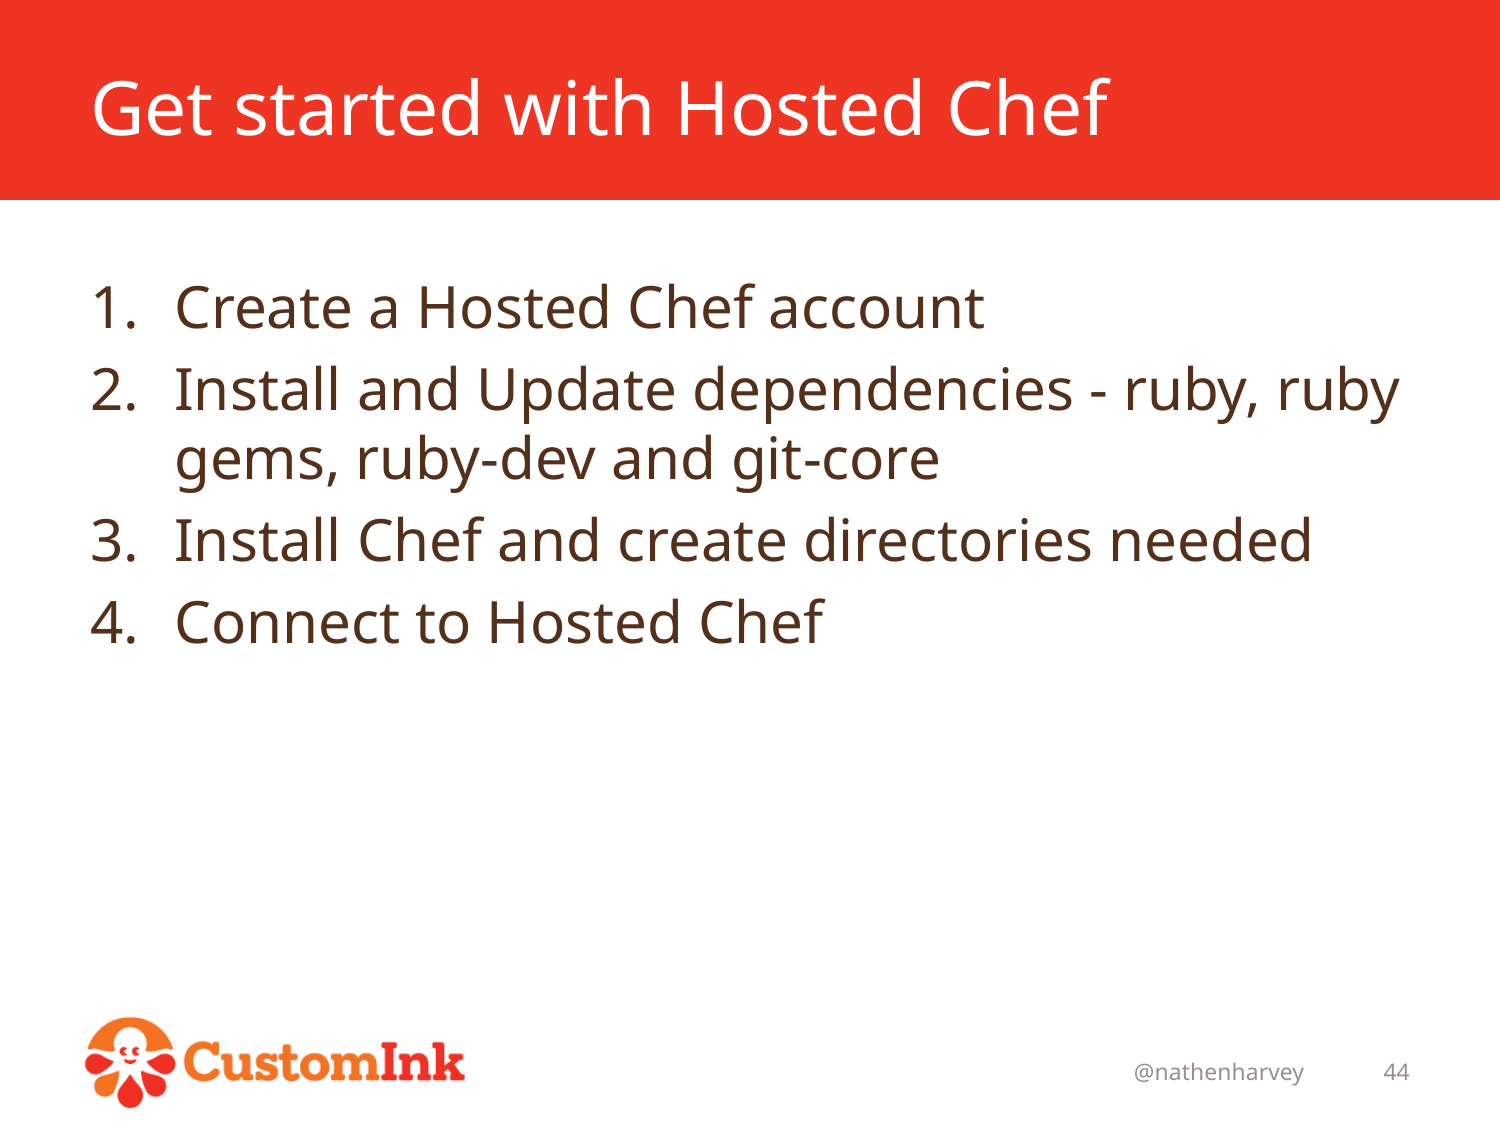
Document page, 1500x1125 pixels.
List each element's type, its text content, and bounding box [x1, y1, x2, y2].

footer @nathenharvey [844, 1042, 1319, 1103]
picture [78, 1005, 470, 1120]
list Create a Hosted Chef account Install and Update dependencies - ruby, ruby gems, ruby-dev and git-core Install Chef and create directories needed Connect to Hosted Chef [75, 262, 1425, 1005]
slide_number 44 [1319, 1042, 1425, 1103]
title Get started with Hosted Chef [75, 11, 1425, 199]
